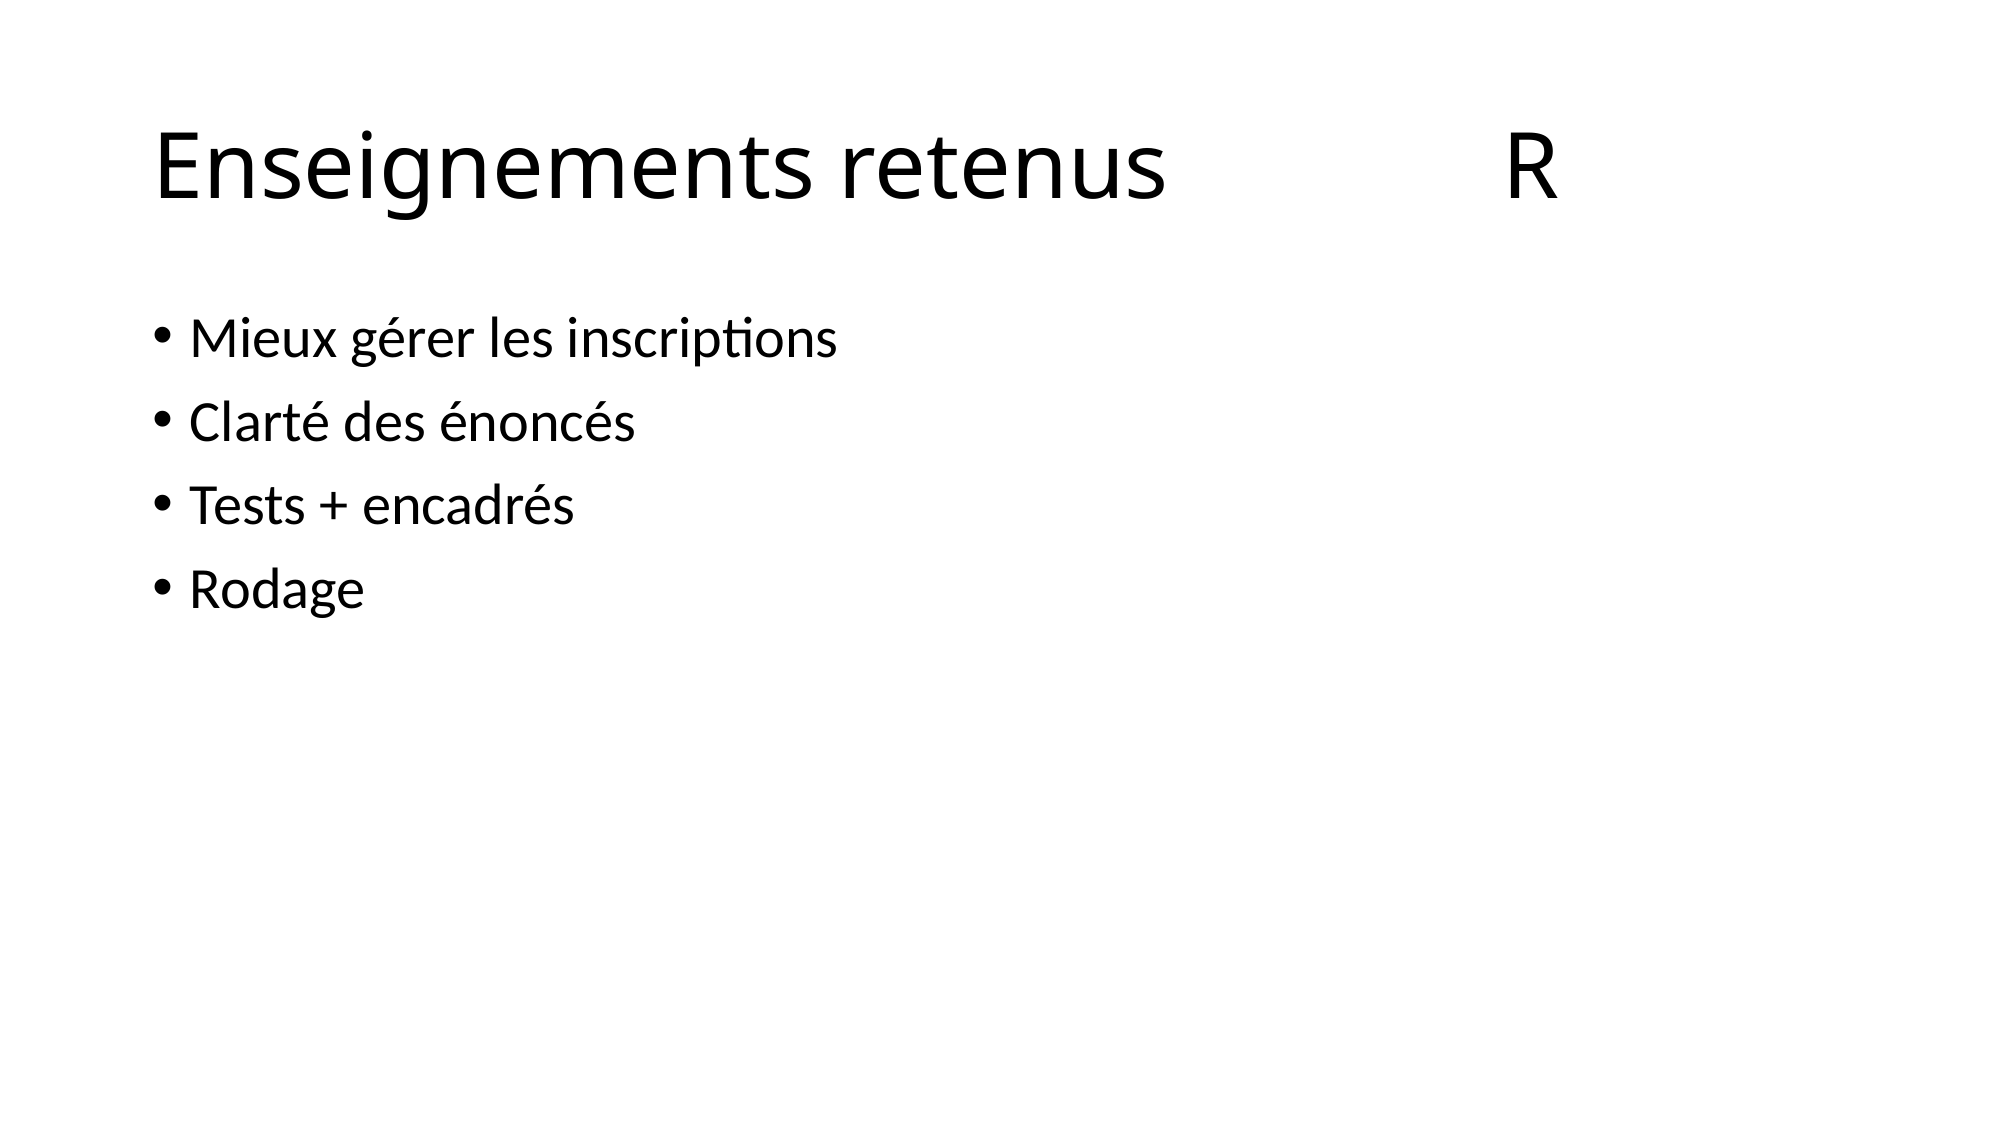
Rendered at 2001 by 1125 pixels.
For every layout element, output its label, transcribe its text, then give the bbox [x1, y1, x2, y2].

title Enseignements retenus R [137, 59, 1863, 278]
list Mieux gérer les inscriptions Clarté des énoncés Tests + encadrés Rodage [137, 299, 1863, 1014]
